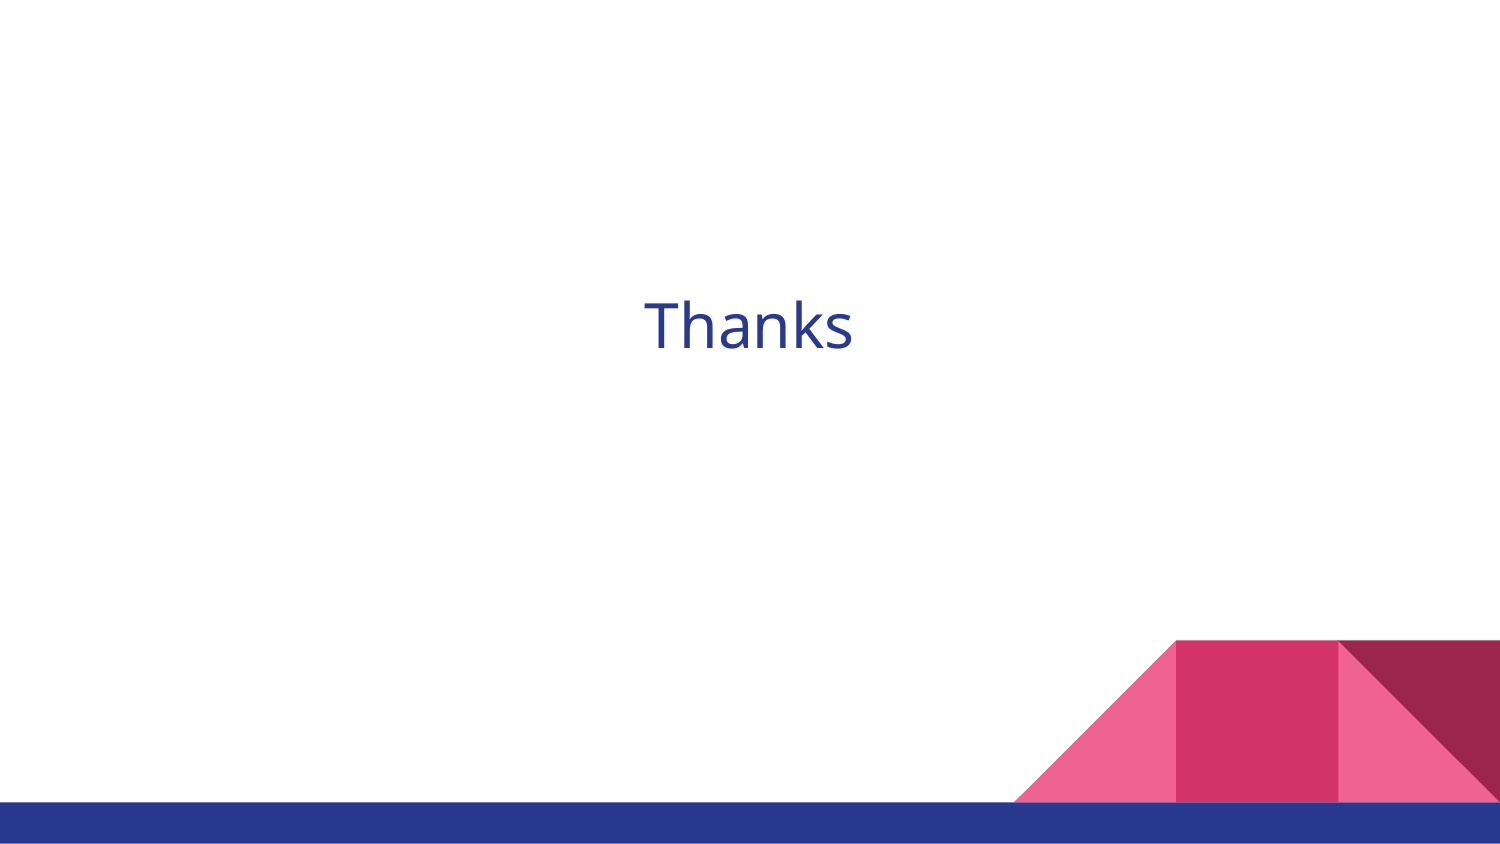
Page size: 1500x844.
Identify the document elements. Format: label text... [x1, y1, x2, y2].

title Thanks [51, 271, 1449, 372]
